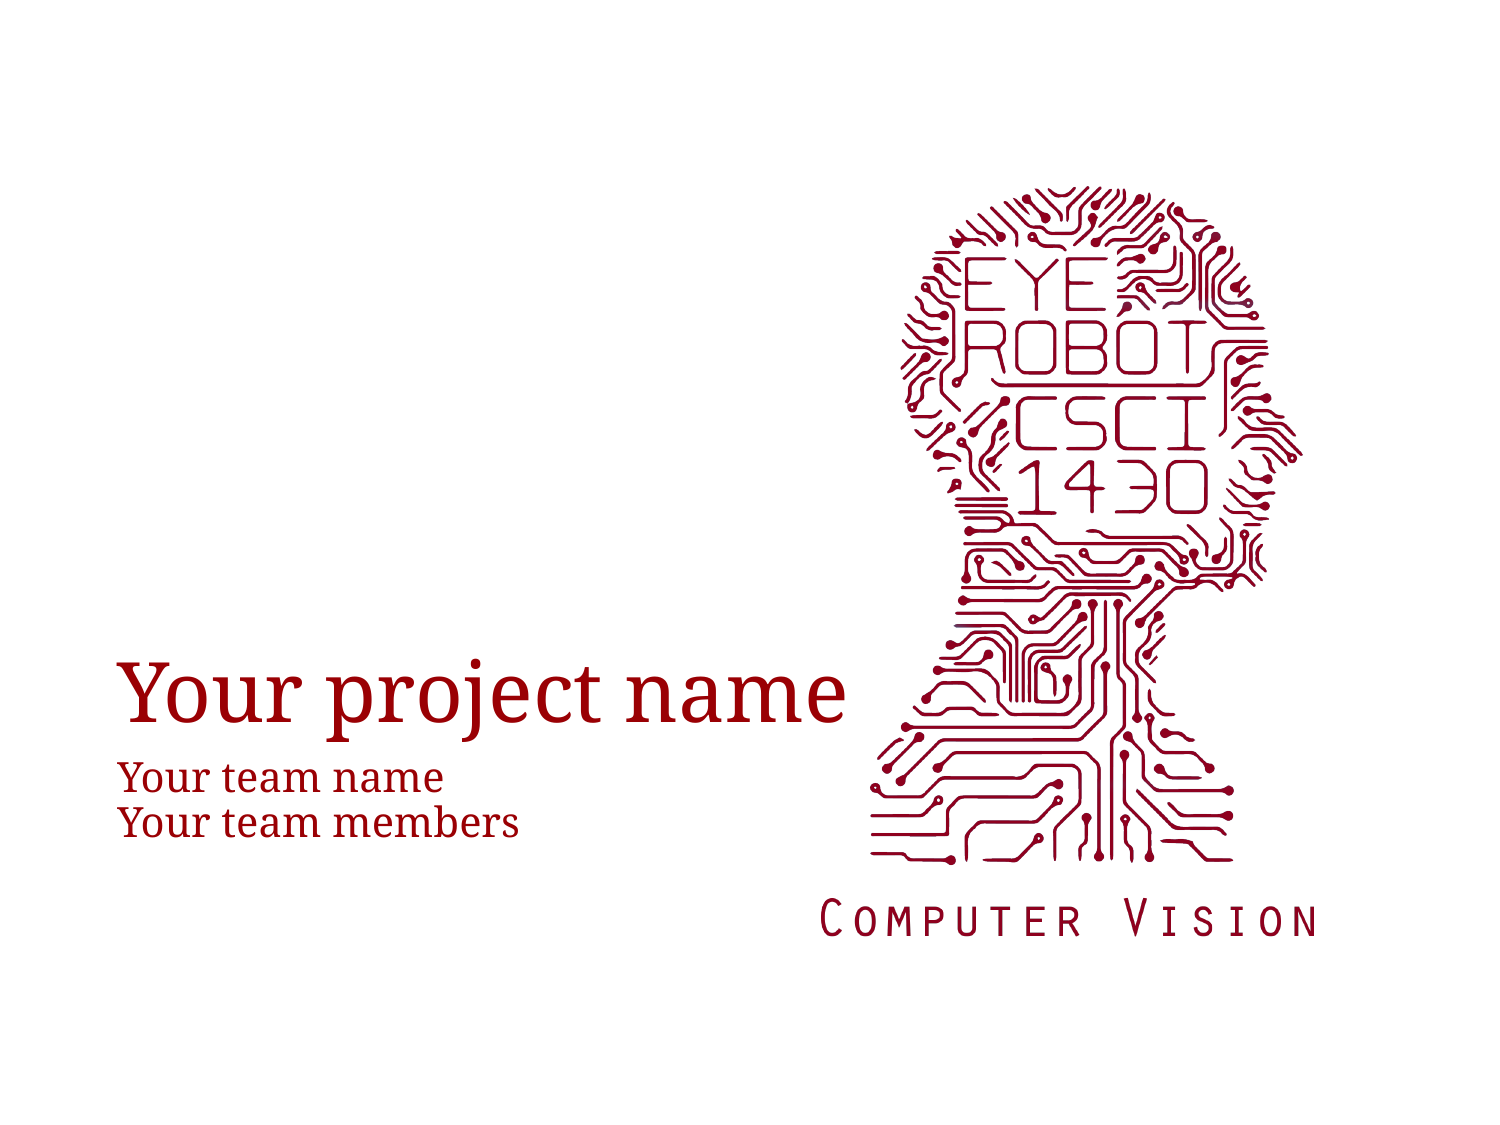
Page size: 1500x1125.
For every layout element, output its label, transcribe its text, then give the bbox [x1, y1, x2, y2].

picture [760, 143, 1402, 988]
title Your project name [102, 280, 760, 748]
list Your team name Your team members [102, 748, 760, 957]
